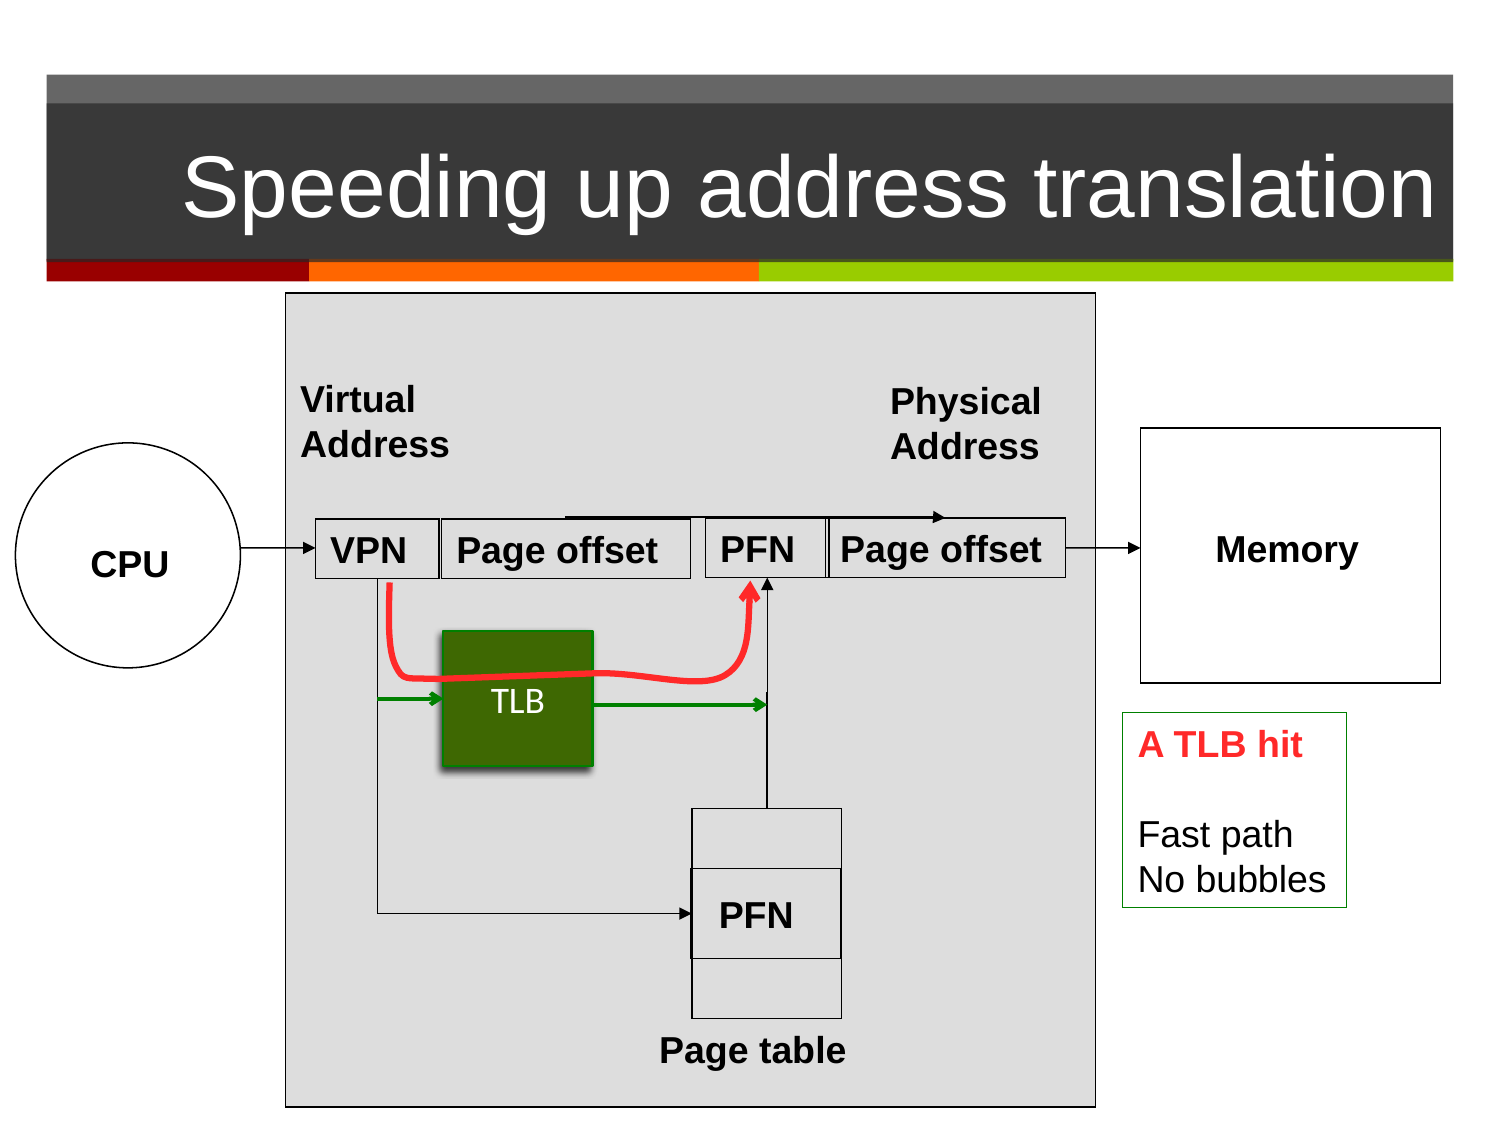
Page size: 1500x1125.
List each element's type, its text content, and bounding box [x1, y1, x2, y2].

text_box Page offset [441, 518, 691, 579]
text_box Physical Address [875, 370, 1089, 475]
text_box PFN [761, 519, 825, 578]
text_box PFN [705, 519, 747, 578]
text_box [240, 541, 316, 555]
text_box [1140, 428, 1441, 683]
text_box [15, 442, 241, 668]
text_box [367, 589, 702, 905]
text_box [690, 868, 841, 959]
text_box [1065, 541, 1141, 555]
text_box [691, 808, 842, 1019]
text_box Virtual Address [285, 367, 486, 473]
text_box Page table [644, 1018, 883, 1079]
text_box [285, 292, 1096, 587]
text_box Page offset [825, 517, 1066, 578]
text_box [387, 580, 747, 683]
text_box VPN [315, 518, 440, 579]
text_box A TLB hit Fast path No bubbles [1122, 712, 1347, 908]
text_box [285, 548, 1096, 1108]
title Speeding up address translation [46, 103, 1454, 263]
